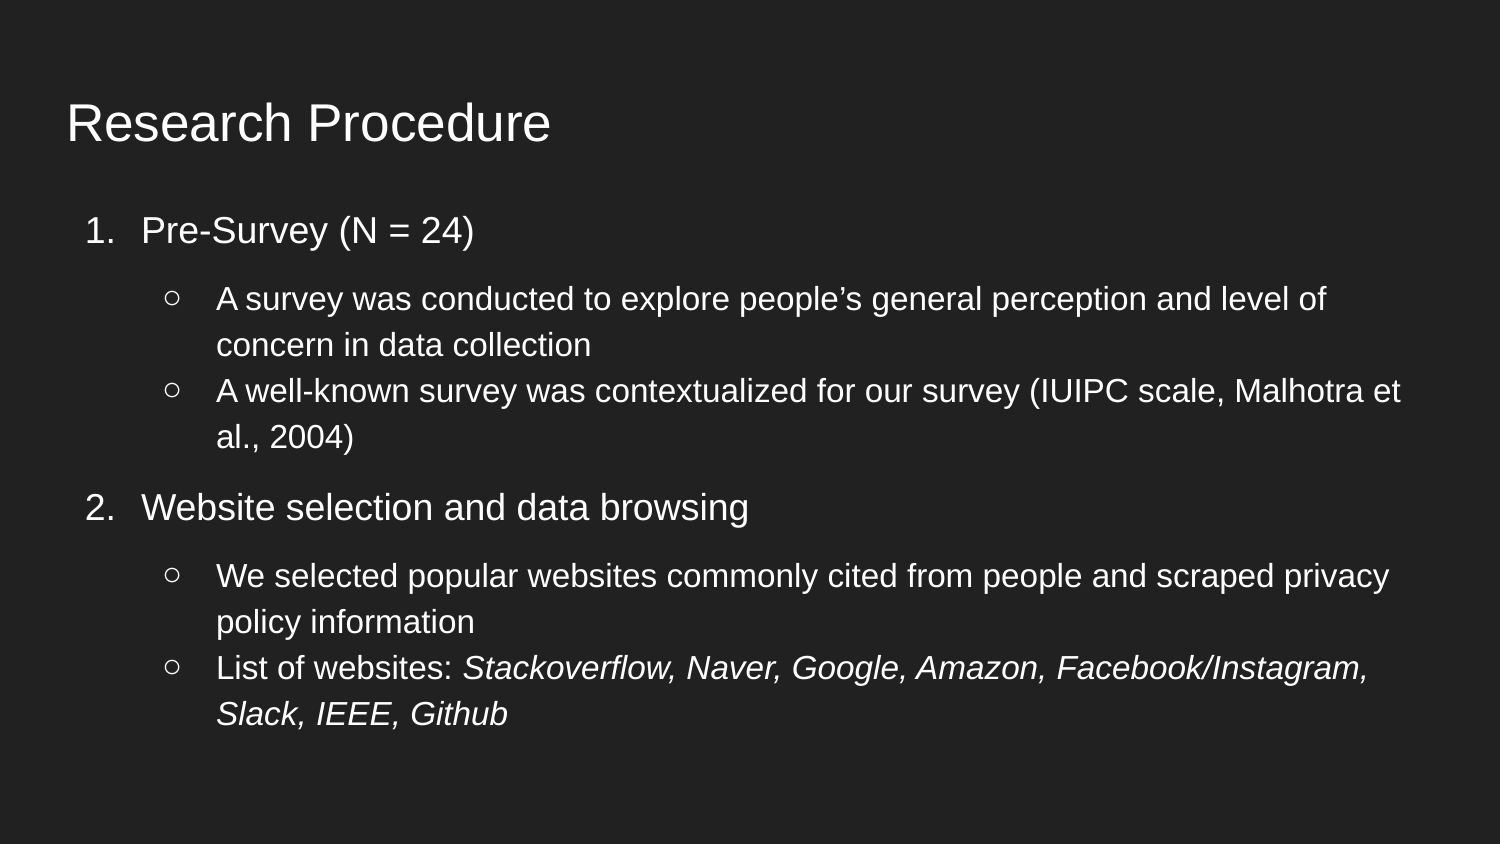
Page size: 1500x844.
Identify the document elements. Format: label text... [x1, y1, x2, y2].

title Research Procedure [51, 72, 1449, 167]
list Pre-Survey (N = 24) A survey was conducted to explore people’s general perception and level of concern in data collection A well-known survey was contextualized for our survey (IUIPC scale, Malhotra et al., 2004) Website selection and data browsing We selected popular websites commonly cited from people and scraped privacy policy information List of websites: Stackoverflow, Naver, Google, Amazon, Facebook/Instagram, Slack, IEEE, Github [51, 183, 1449, 745]
